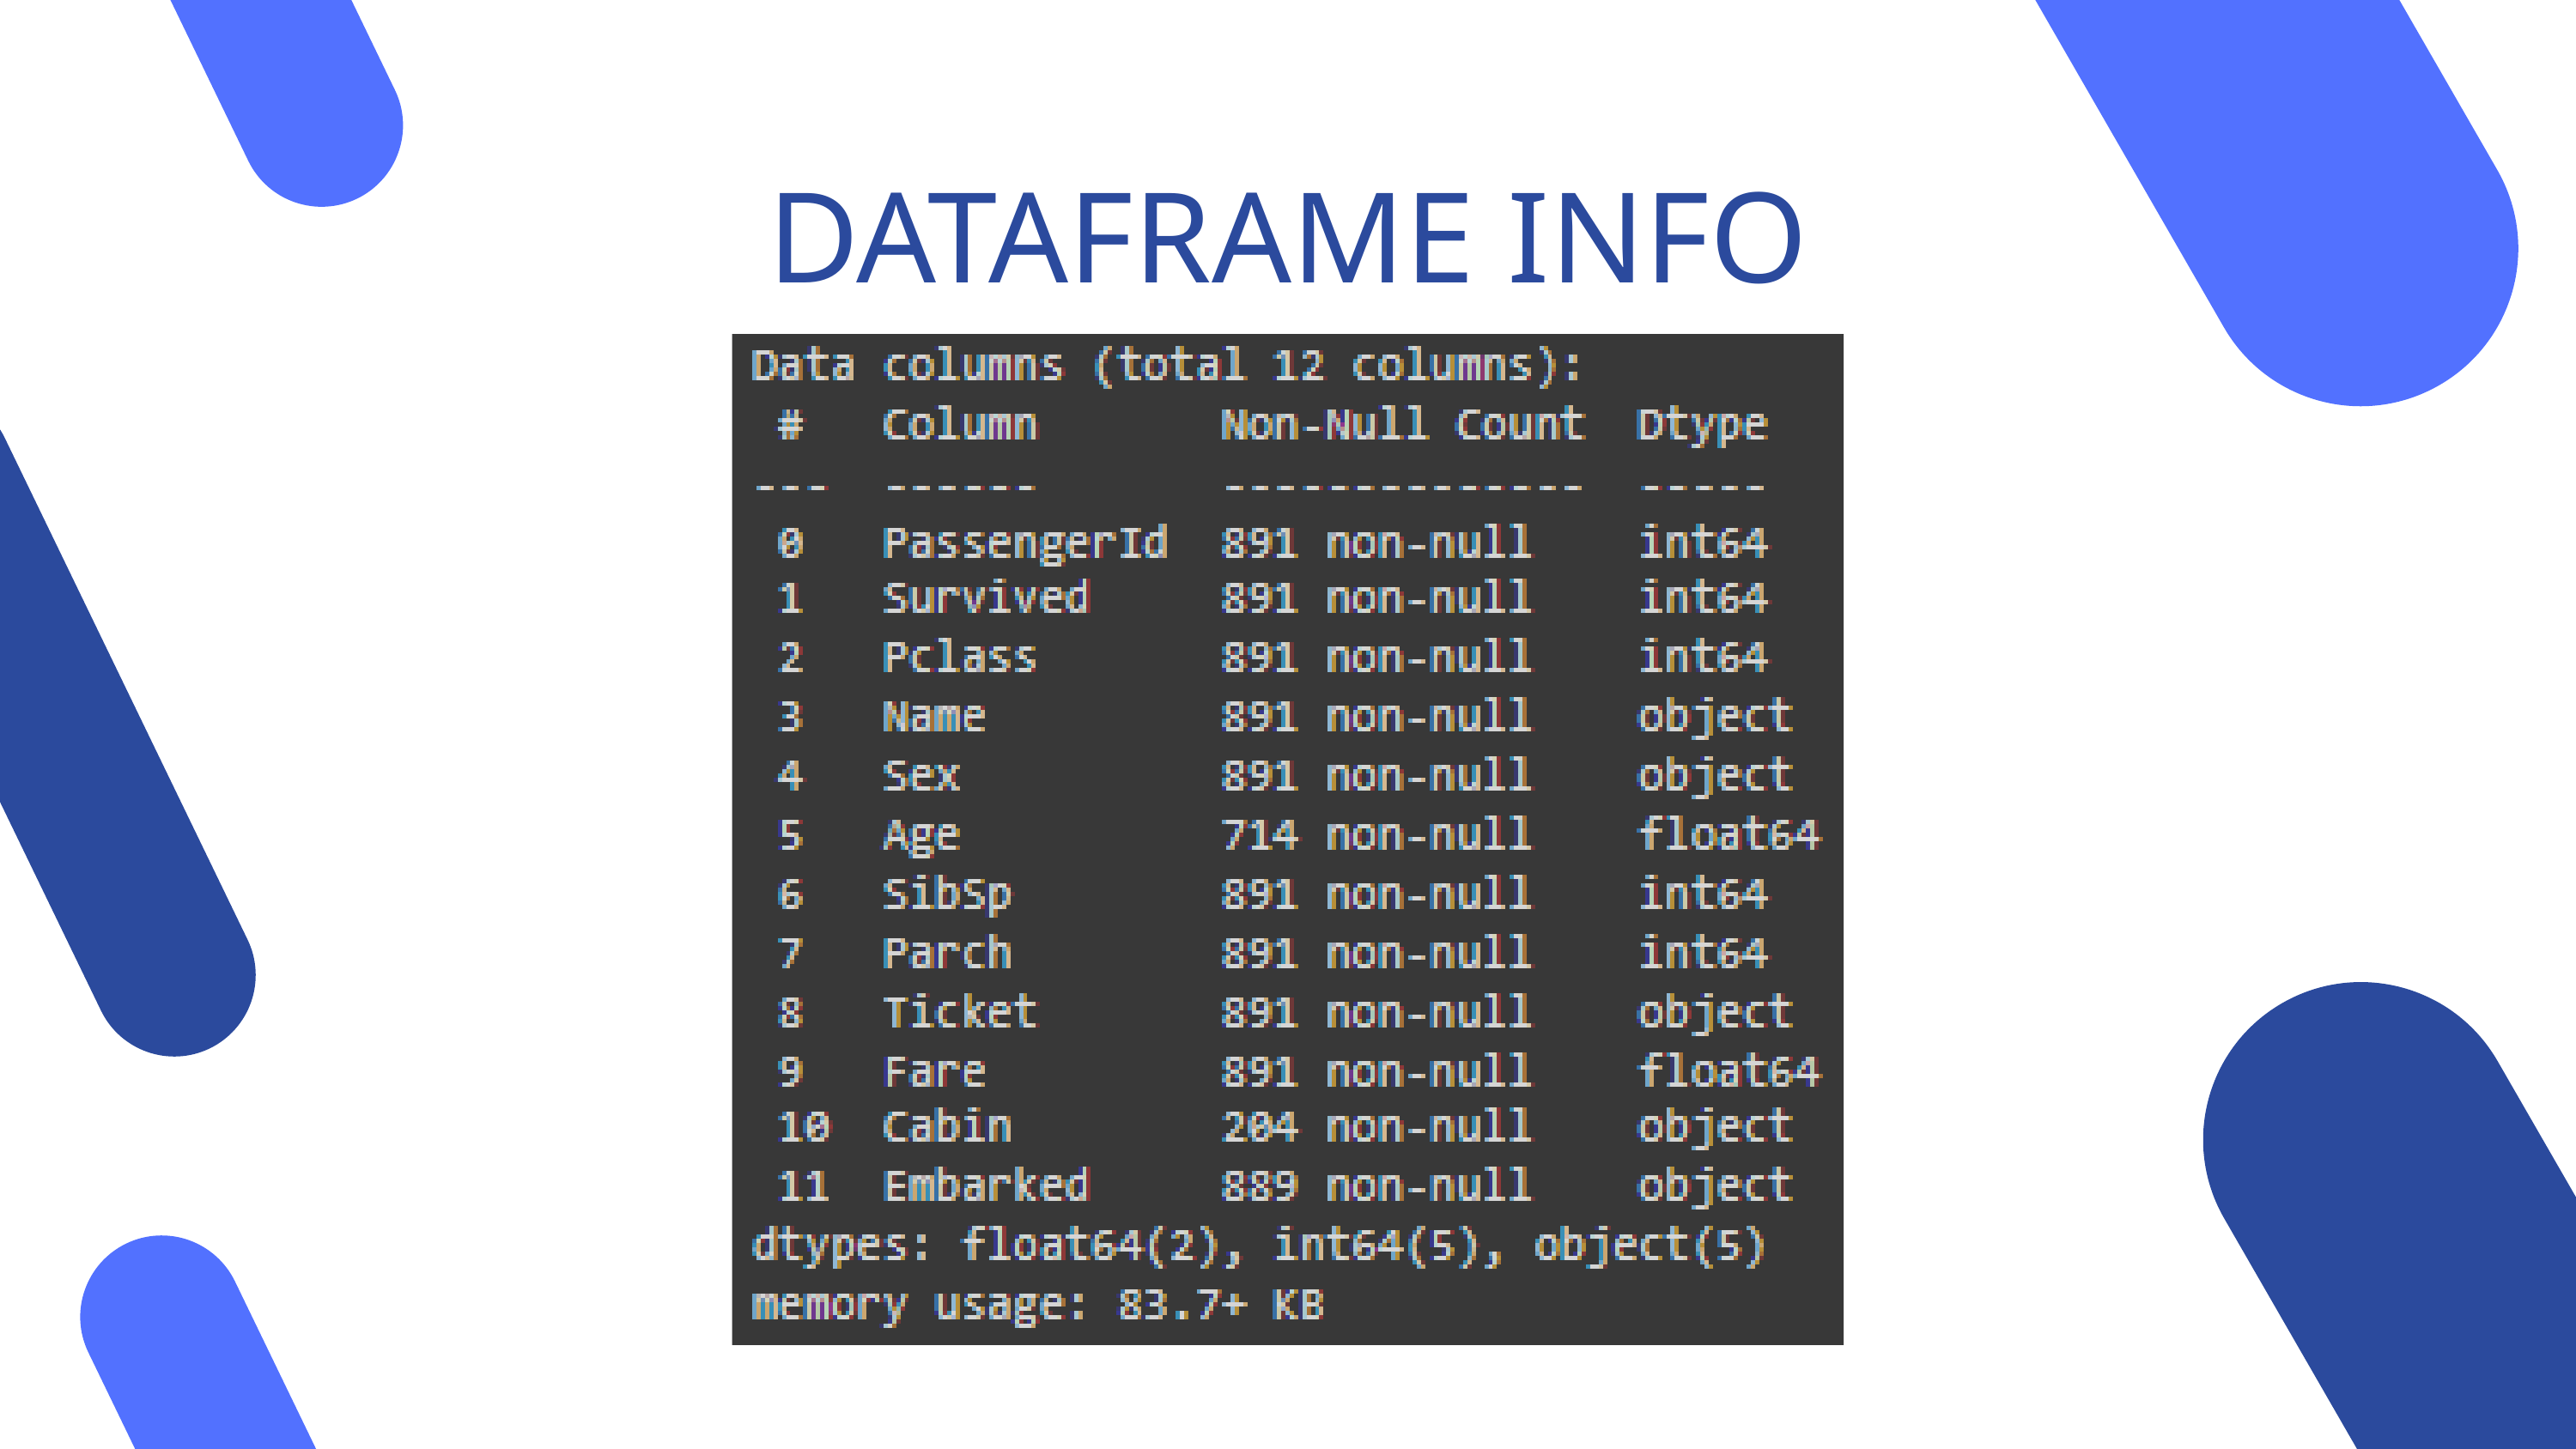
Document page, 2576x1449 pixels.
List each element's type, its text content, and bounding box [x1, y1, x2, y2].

text_box [732, 334, 1844, 1345]
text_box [1987, 0, 2304, 464]
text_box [2417, 924, 2576, 1449]
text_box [144, 0, 309, 229]
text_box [0, 363, 135, 1085]
text_box DATAFRAME INFO [430, 132, 1983, 308]
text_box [174, 1213, 338, 1449]
